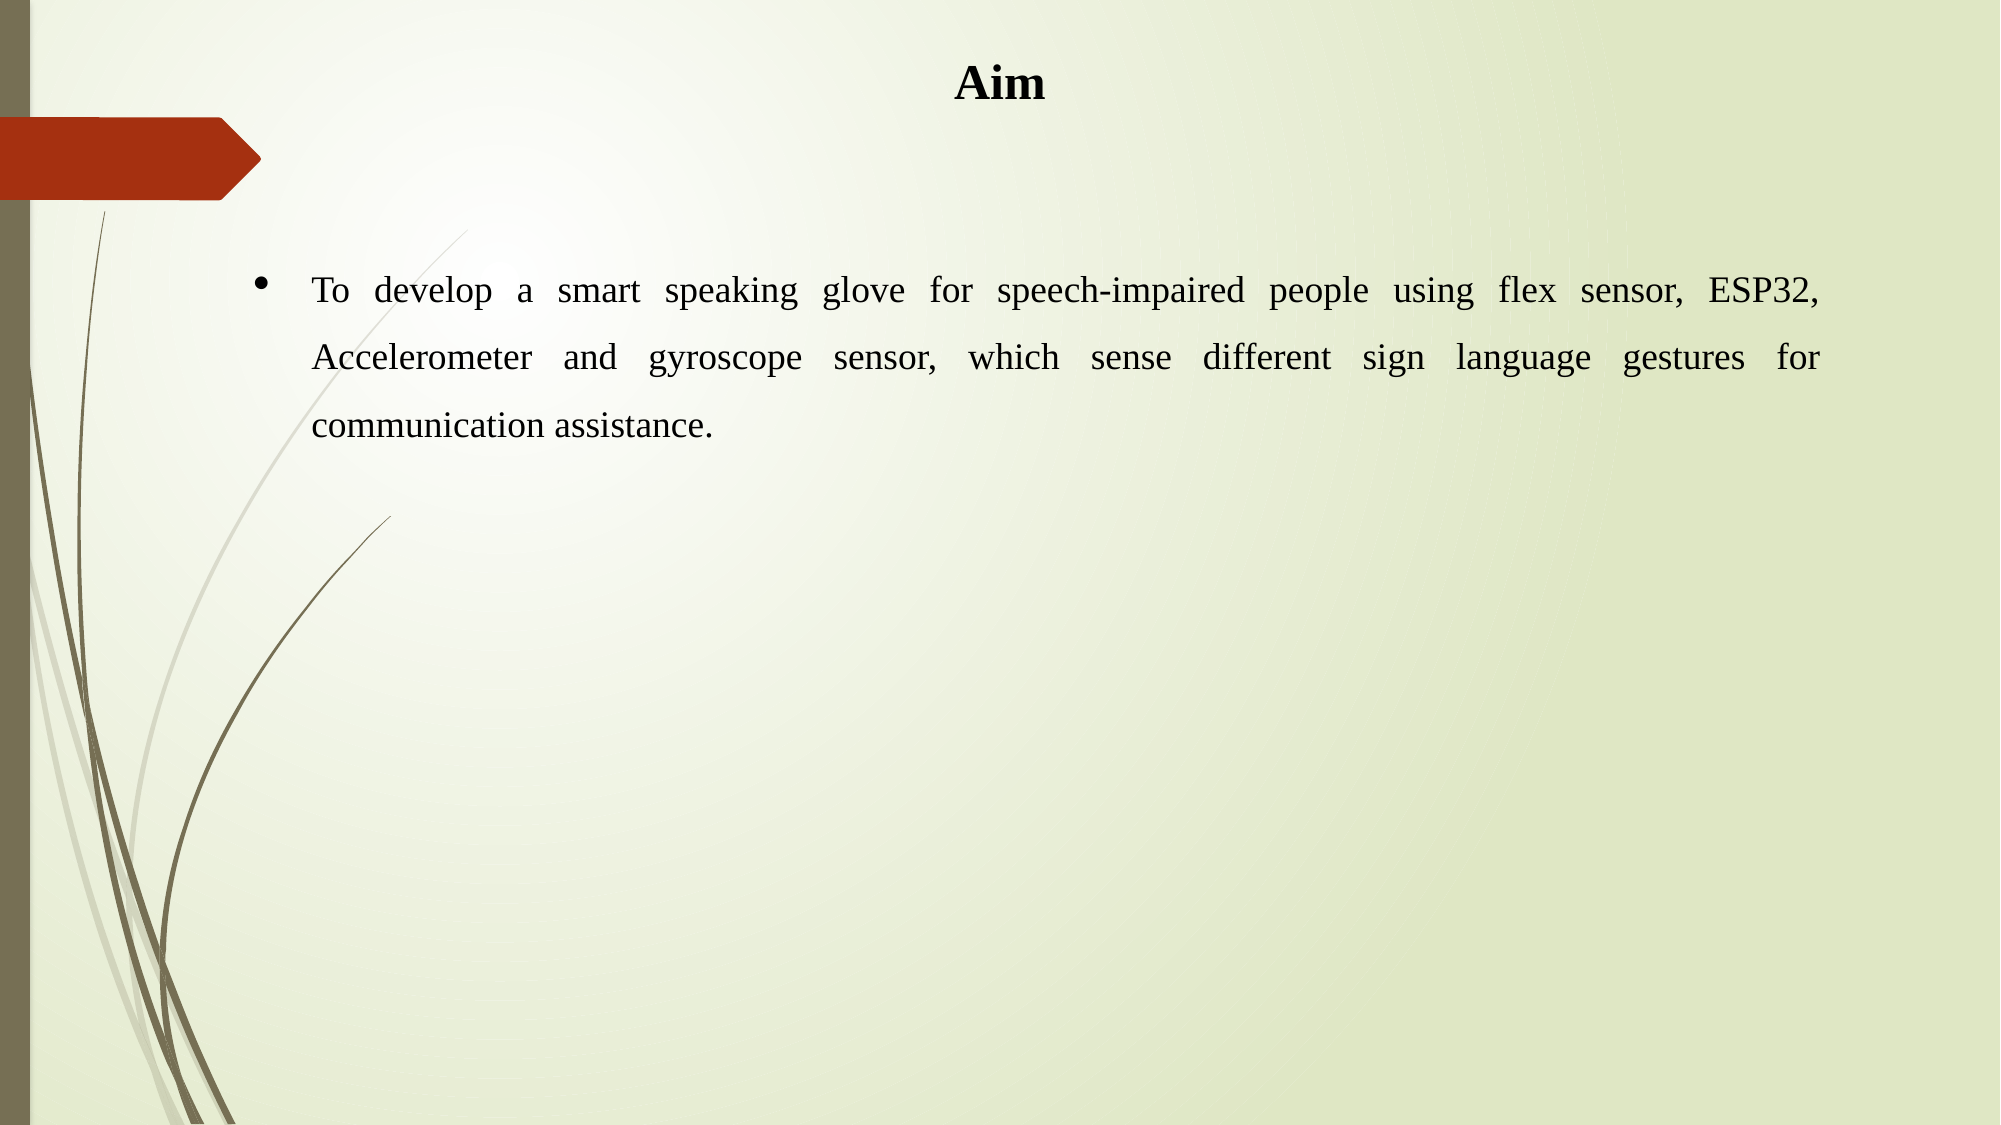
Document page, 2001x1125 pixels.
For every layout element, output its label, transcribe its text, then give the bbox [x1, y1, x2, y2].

text_box Aim [0, 42, 2000, 117]
text_box To develop a smart speaking glove for speech-impaired people using flex sensor, ESP32, Accelerometer and gyroscope sensor, which sense different sign language gestures for communication assistance. [240, 234, 1837, 452]
